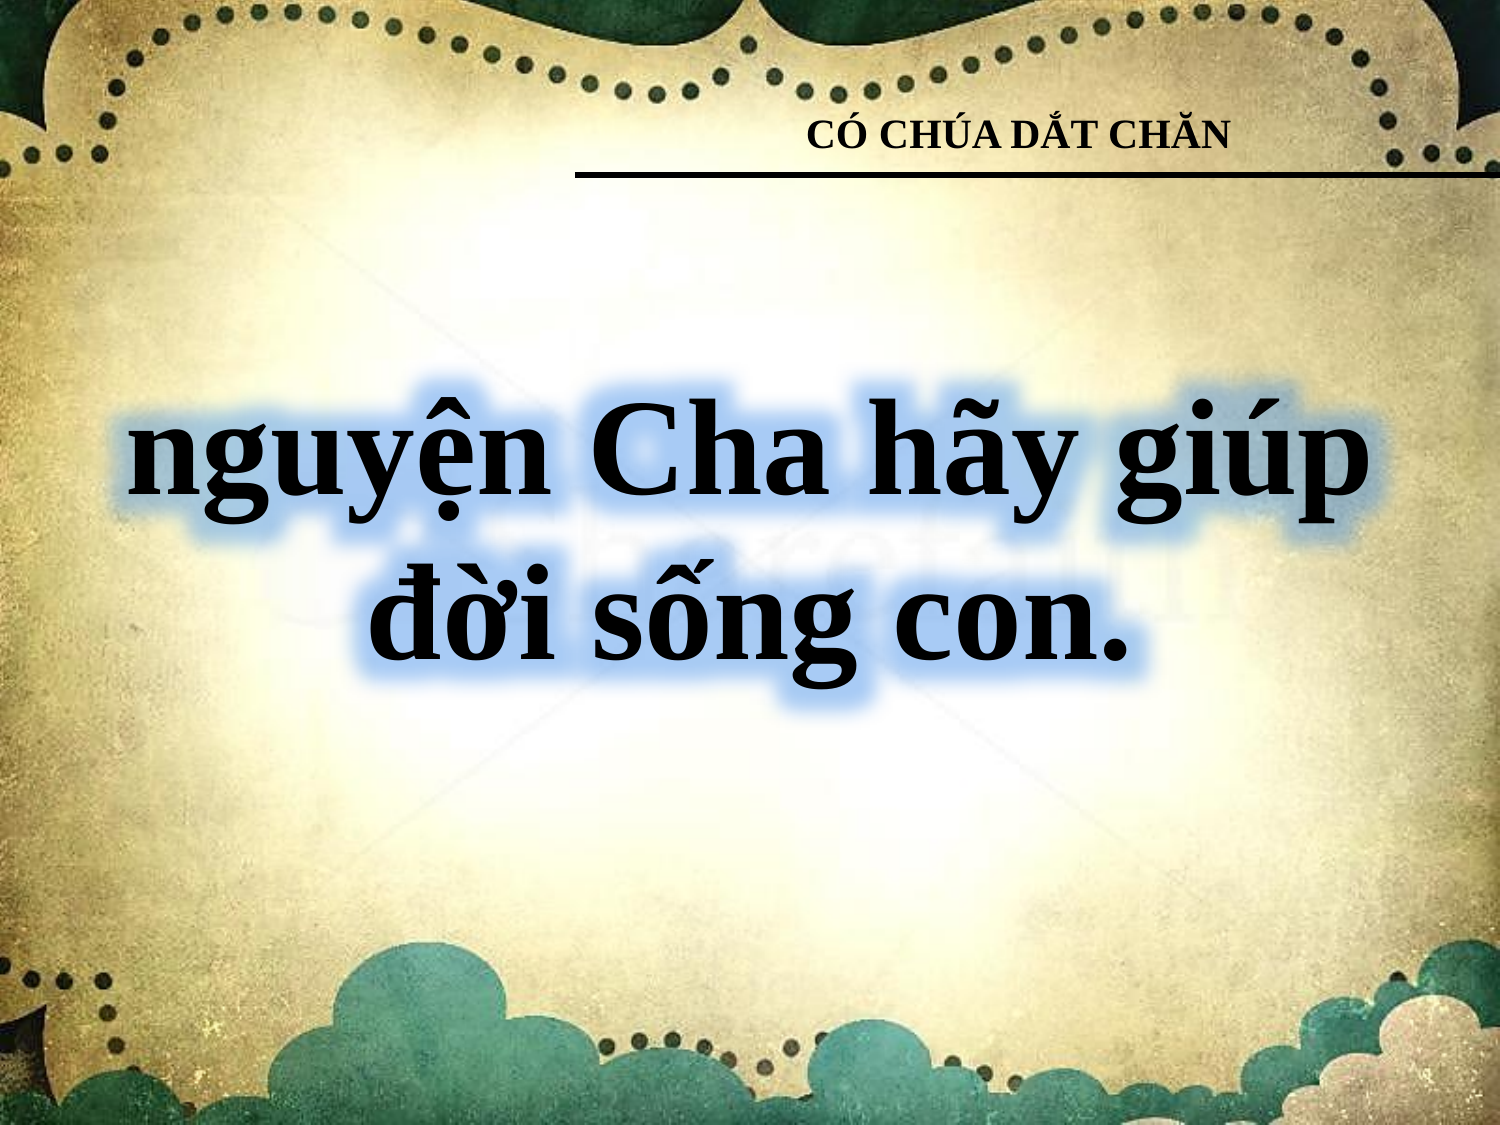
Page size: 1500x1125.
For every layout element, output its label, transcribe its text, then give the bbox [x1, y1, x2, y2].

picture [0, 0, 1500, 342]
picture [0, 704, 1500, 1125]
text_box CÓ CHÚA DẮT CHĂN [587, 99, 1450, 164]
text_box nguyện Cha hãy giúp đời sống con. [0, 349, 1500, 695]
